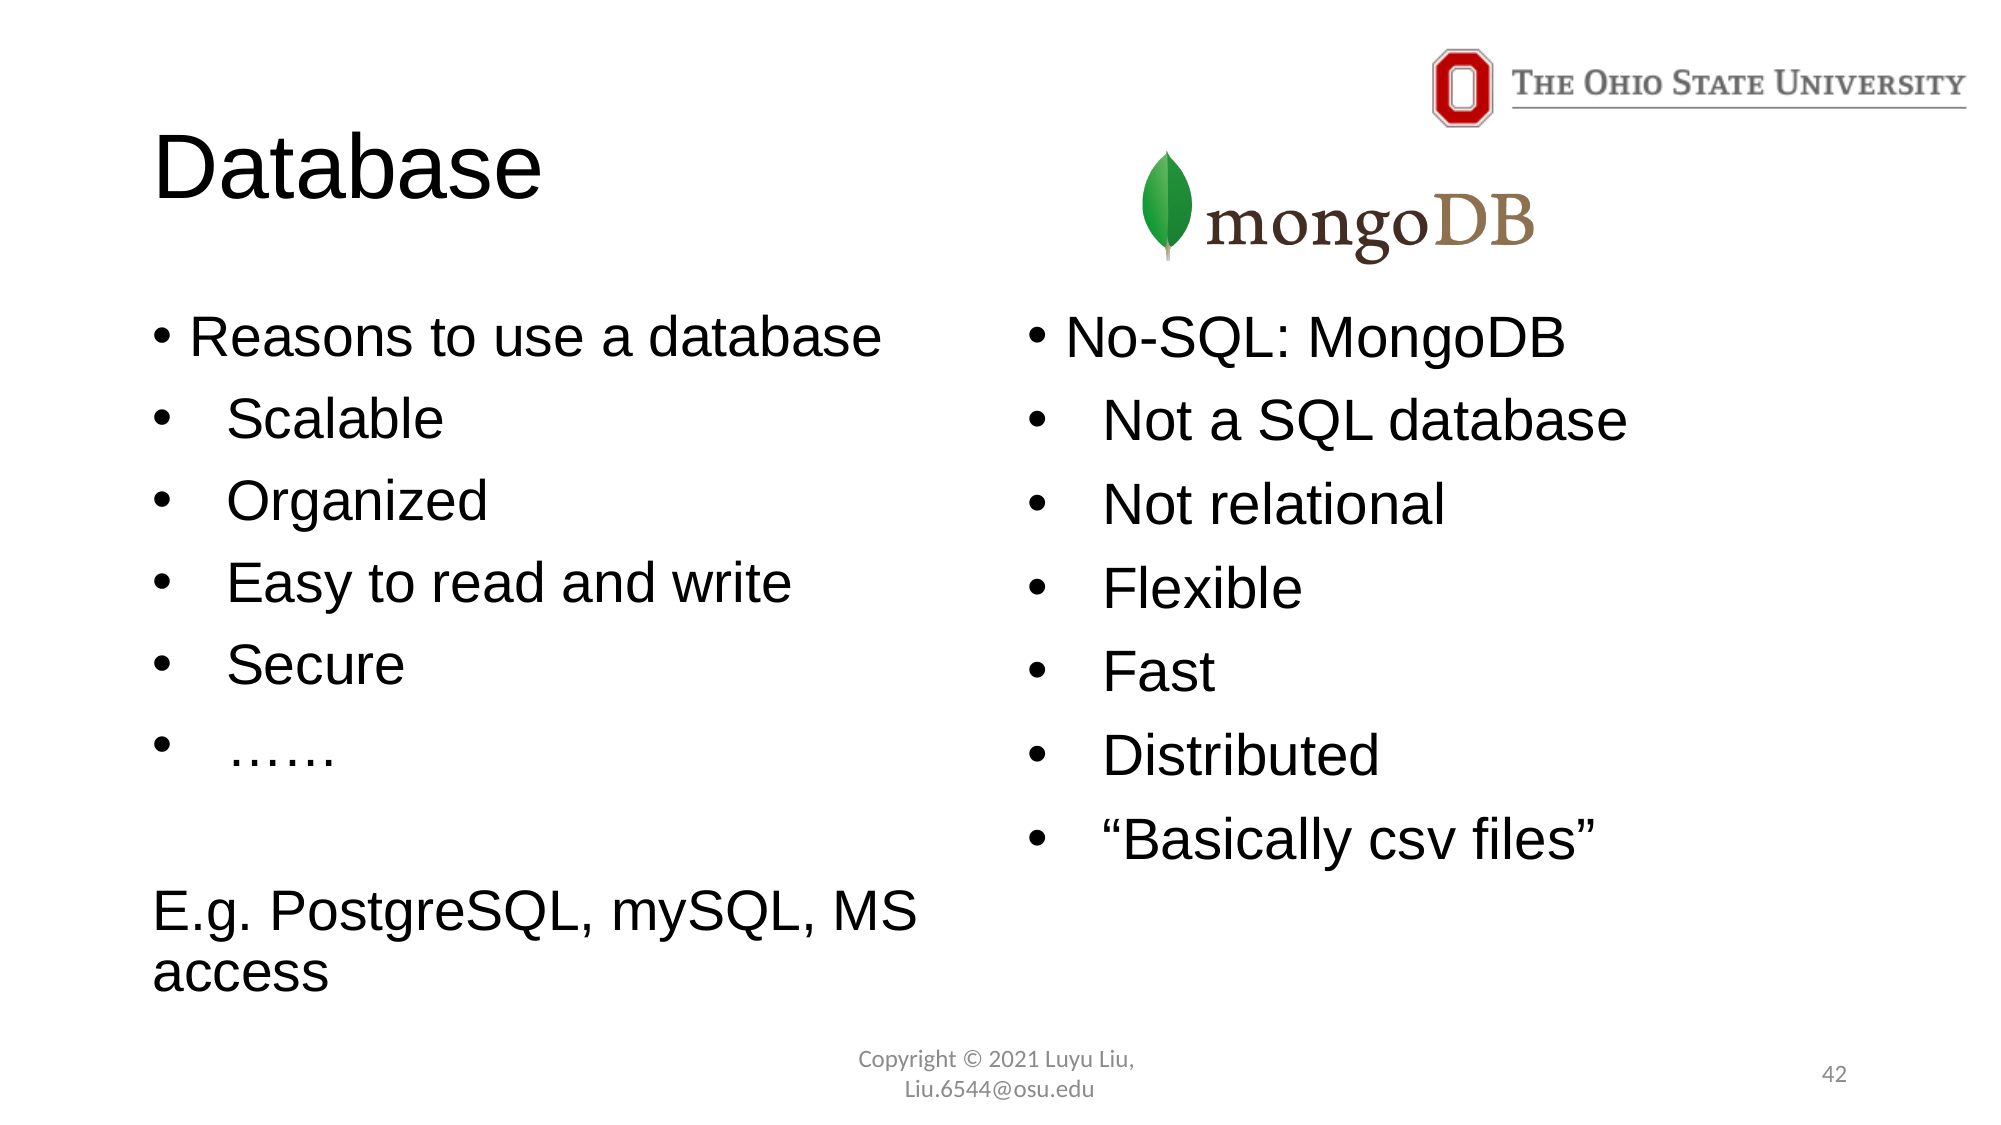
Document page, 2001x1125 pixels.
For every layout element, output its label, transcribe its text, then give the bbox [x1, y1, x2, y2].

list Reasons to use a database Scalable Organized Easy to read and write Secure …… E.g. PostgreSQL, mySQL, MS access [137, 299, 988, 1014]
list No-SQL: MongoDB Not a SQL database Not relational Flexible Fast Distributed “Basically csv files” [1012, 299, 1863, 1014]
title Database [137, 59, 1863, 278]
footer Copyright © 2021 Luyu Liu, Liu.6544@osu.edu [662, 1042, 1338, 1103]
slide_number 42 [1412, 1042, 1863, 1103]
picture [1431, 0, 1970, 178]
picture [1127, 137, 1548, 278]
